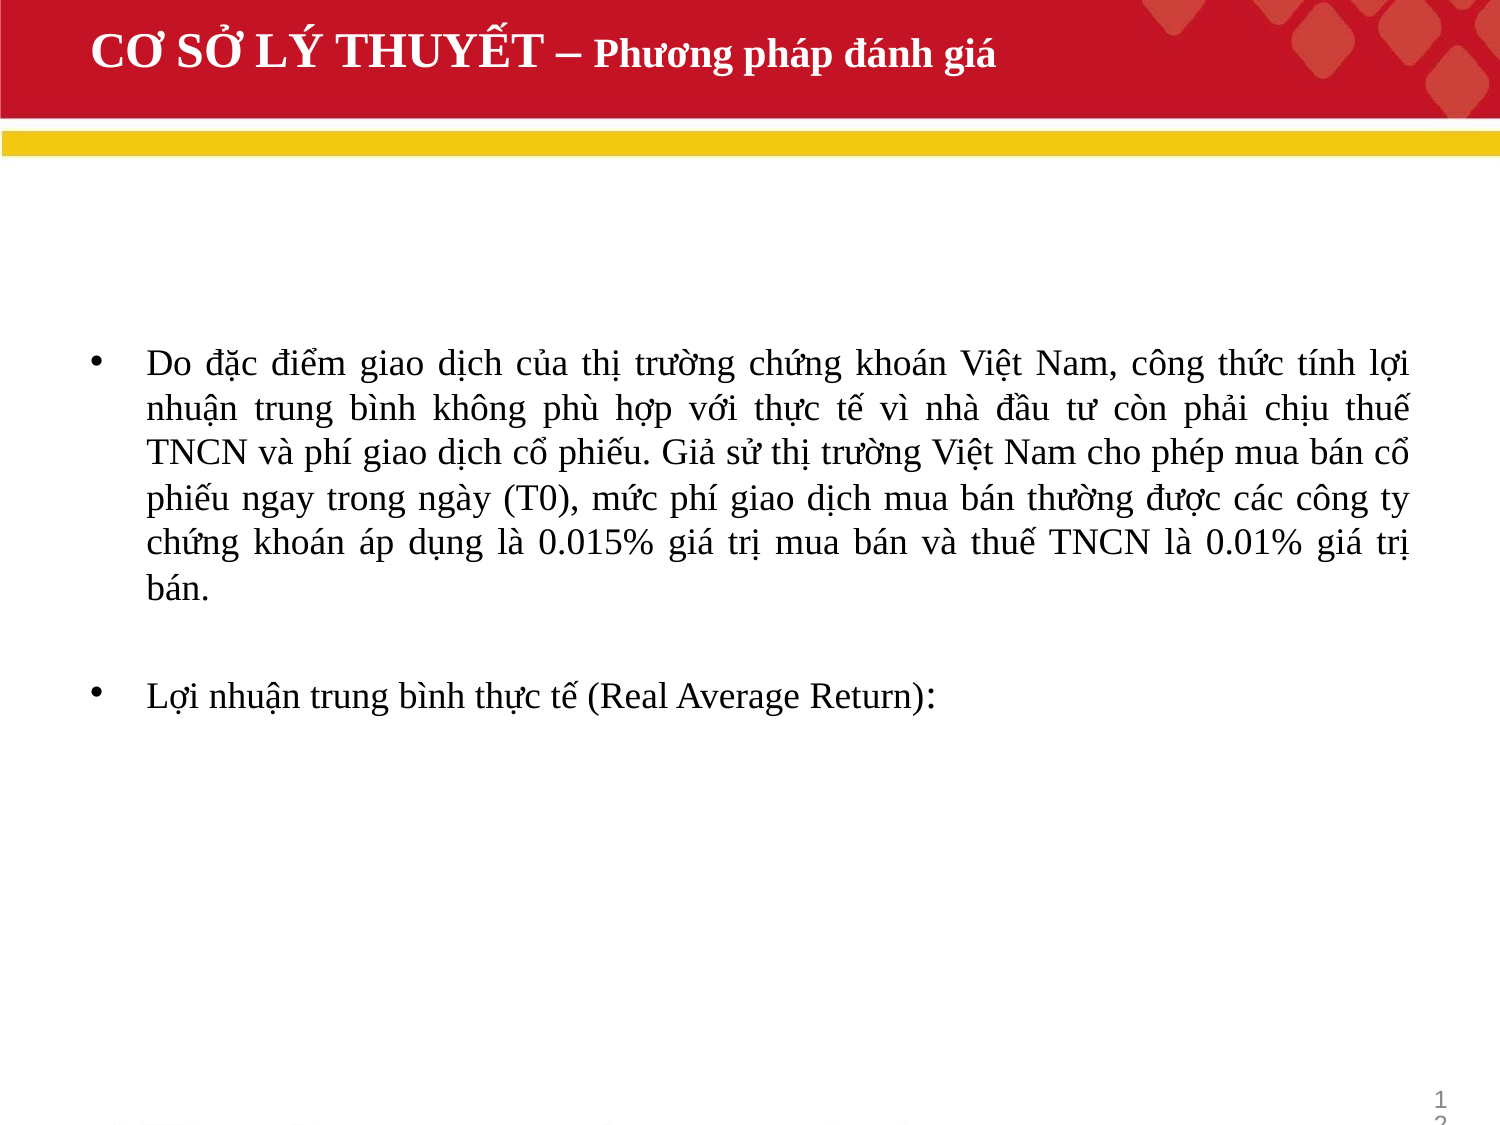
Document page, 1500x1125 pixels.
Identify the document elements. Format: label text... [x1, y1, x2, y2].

title CƠ SỞ LÝ THUYẾT – Phương pháp đánh giá [87, 15, 1275, 206]
text_box 12 [1431, 1083, 1450, 1114]
picture [0, 0, 1500, 1125]
